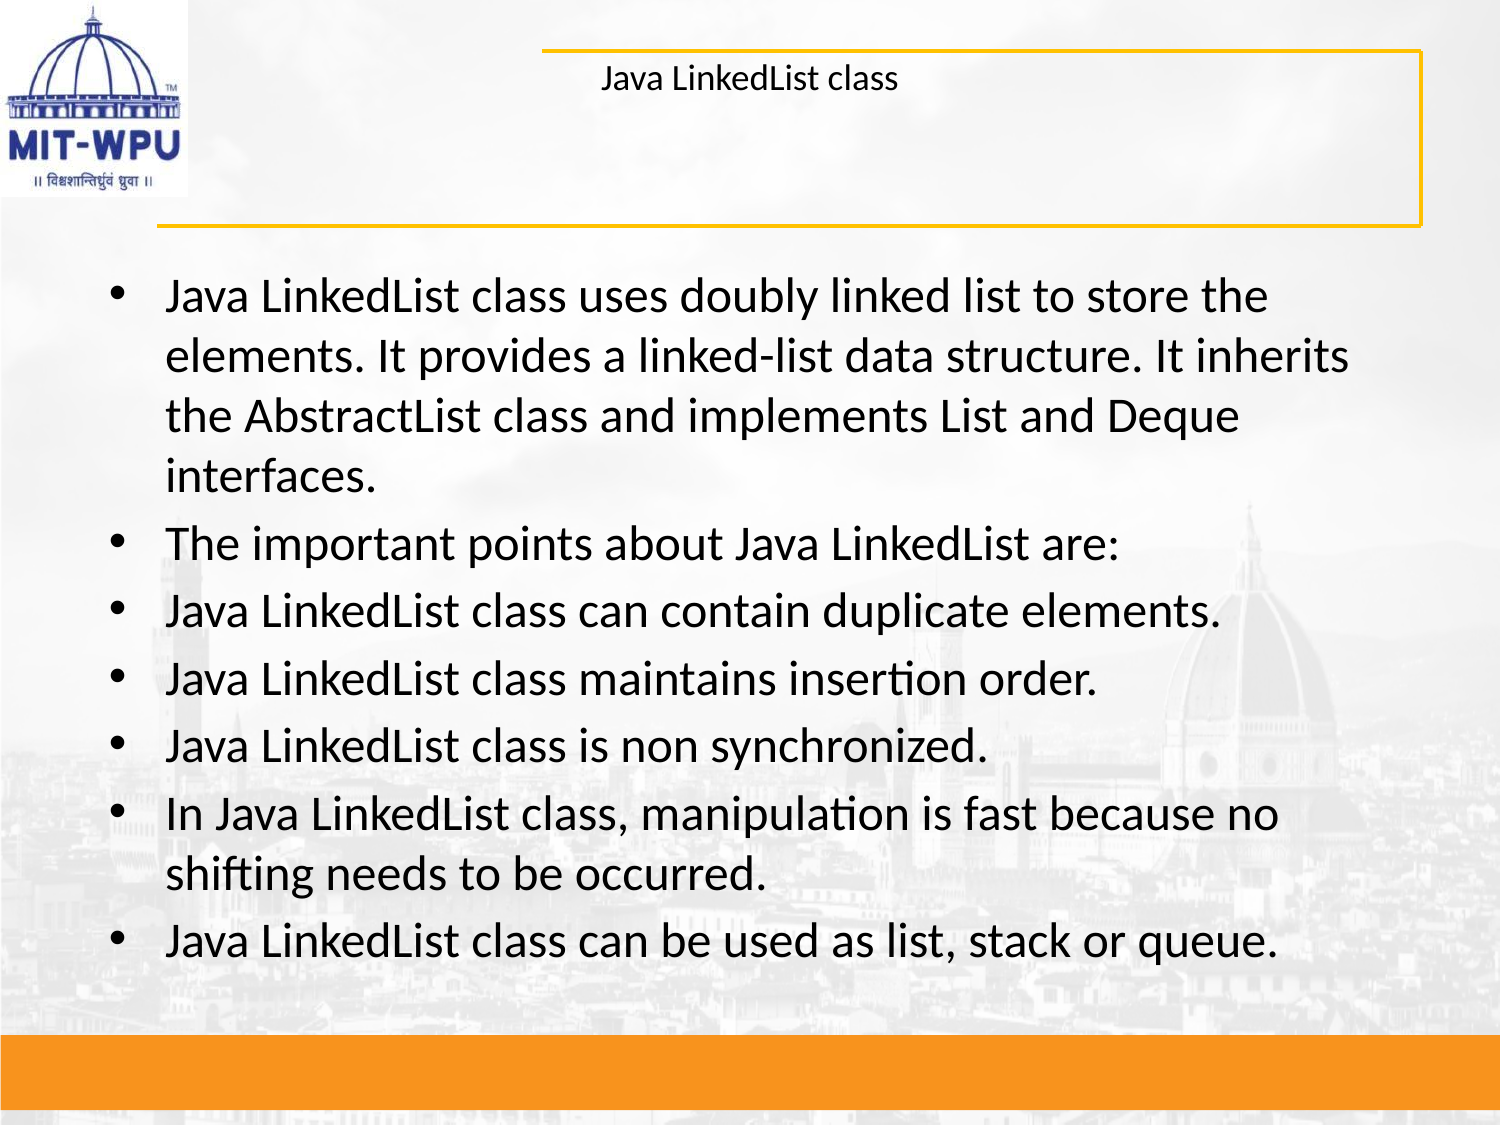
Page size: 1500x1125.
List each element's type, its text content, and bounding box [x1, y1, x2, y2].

title Java LinkedList class [75, 45, 1425, 150]
picture [0, 0, 188, 197]
list Java LinkedList class uses doubly linked list to store the elements. It provides a linked-list data structure. It inherits the AbstractList class and implements List and Deque interfaces. The important points about Java LinkedList are: Java LinkedList class can contain duplicate elements. Java LinkedList class maintains insertion order. Java LinkedList class is non synchronized. In Java LinkedList class, manipulation is fast because no shifting needs to be occurred. Java LinkedList class can be used as list, stack or queue. [75, 187, 1425, 1063]
